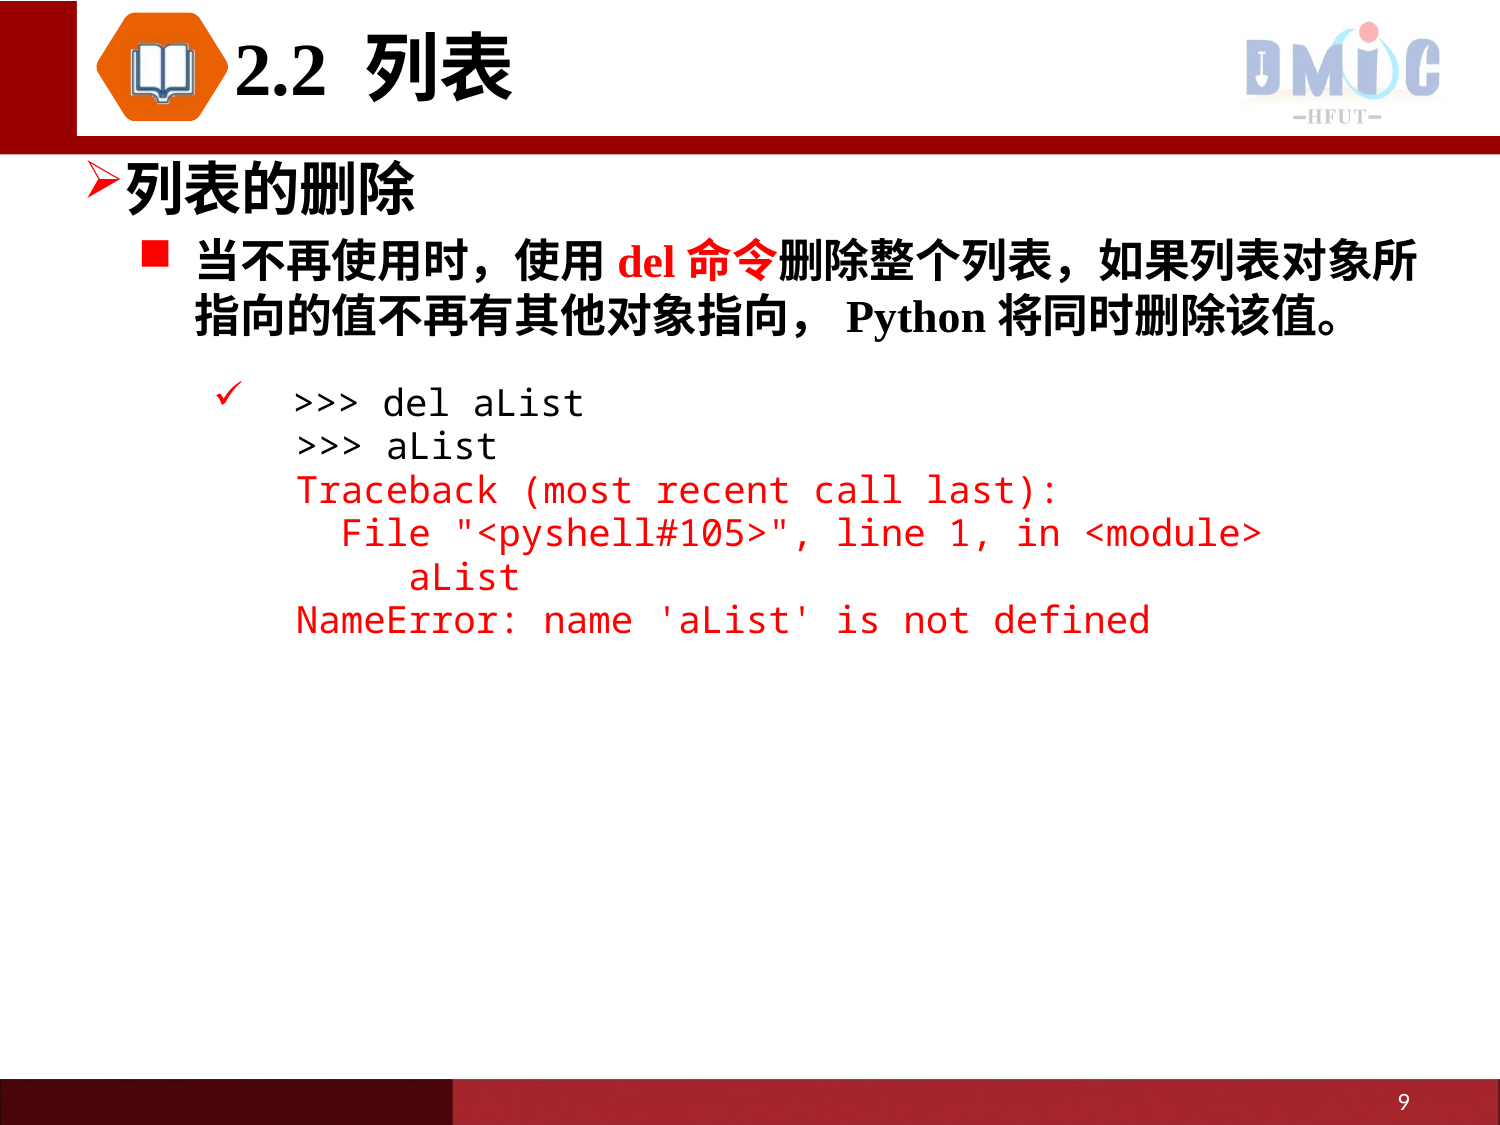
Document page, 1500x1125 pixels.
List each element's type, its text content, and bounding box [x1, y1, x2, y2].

picture [0, 1079, 1500, 1125]
slide_number 9 [1074, 1081, 1425, 1119]
list 当不再使用时，使用del命令删除整个列表，如果列表对象所指向的值不再有其他对象指向，Python将同时删除该值。 >>> del aList >>> aList Traceback (most recent call last): File "<pyshell#105>", line 1, in <module> aList NameError: name 'aList' is not defined [123, 224, 1474, 992]
text_box import string import random x = '0123456789' # y = [random.choice(x) for i in range(1000)] y = random.choices(x, k=1000) z = ''.join(y) d = dict() #使用字典保存每个字符出现次数 for ch in z: d[ch] = d.get(ch, 0) + 1 # count()? 大家还记得这是谁的函数么？ print(d) [1210, 21, 1472, 132]
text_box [0, 12, 886, 122]
text_box 列表的删除 [68, 158, 432, 229]
